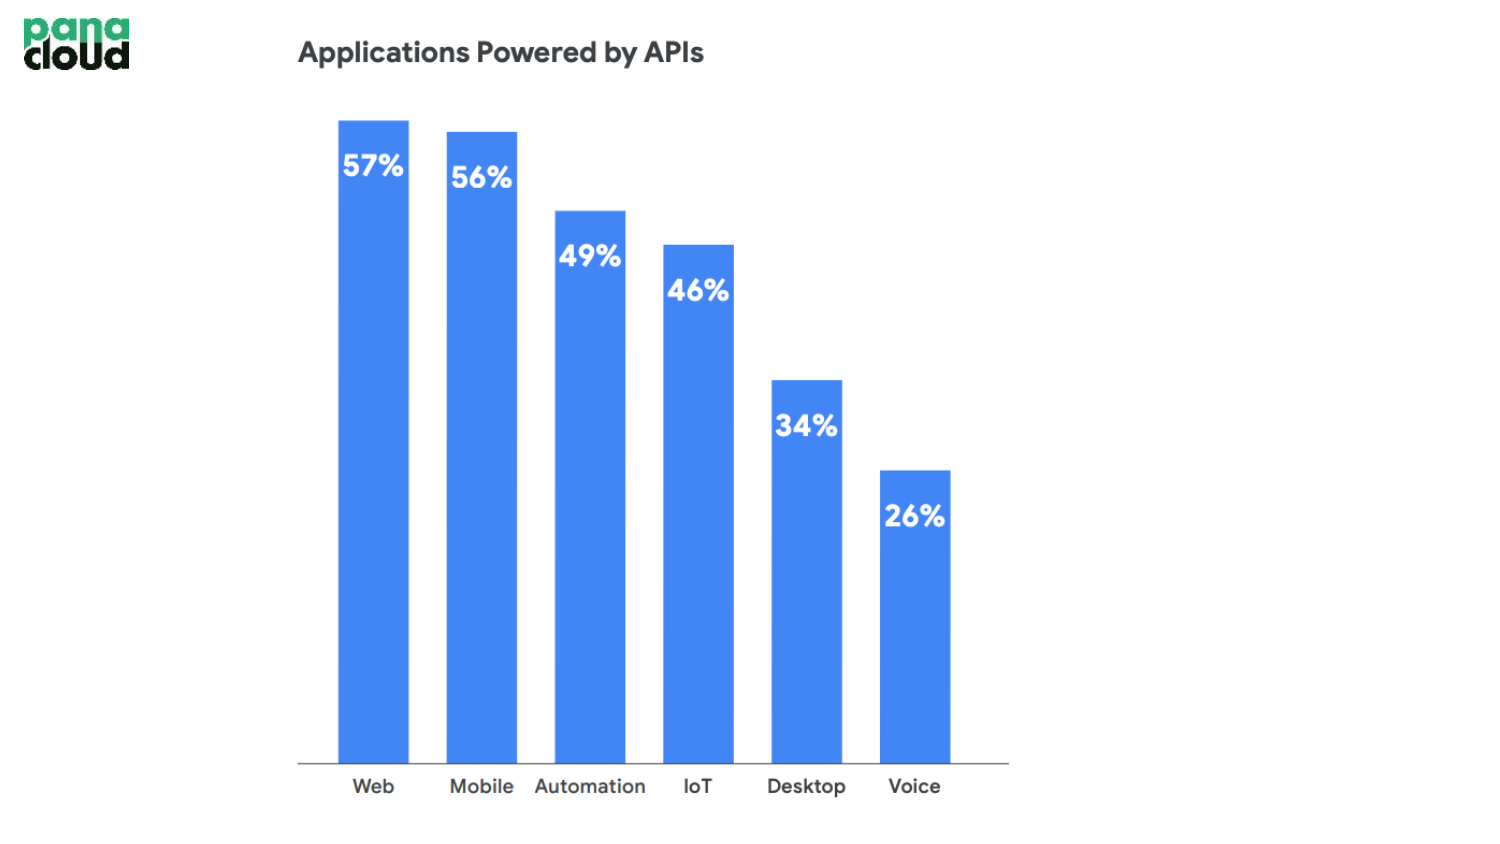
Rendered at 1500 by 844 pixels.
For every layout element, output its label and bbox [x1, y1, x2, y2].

picture [287, 18, 1040, 823]
picture [24, 18, 129, 70]
